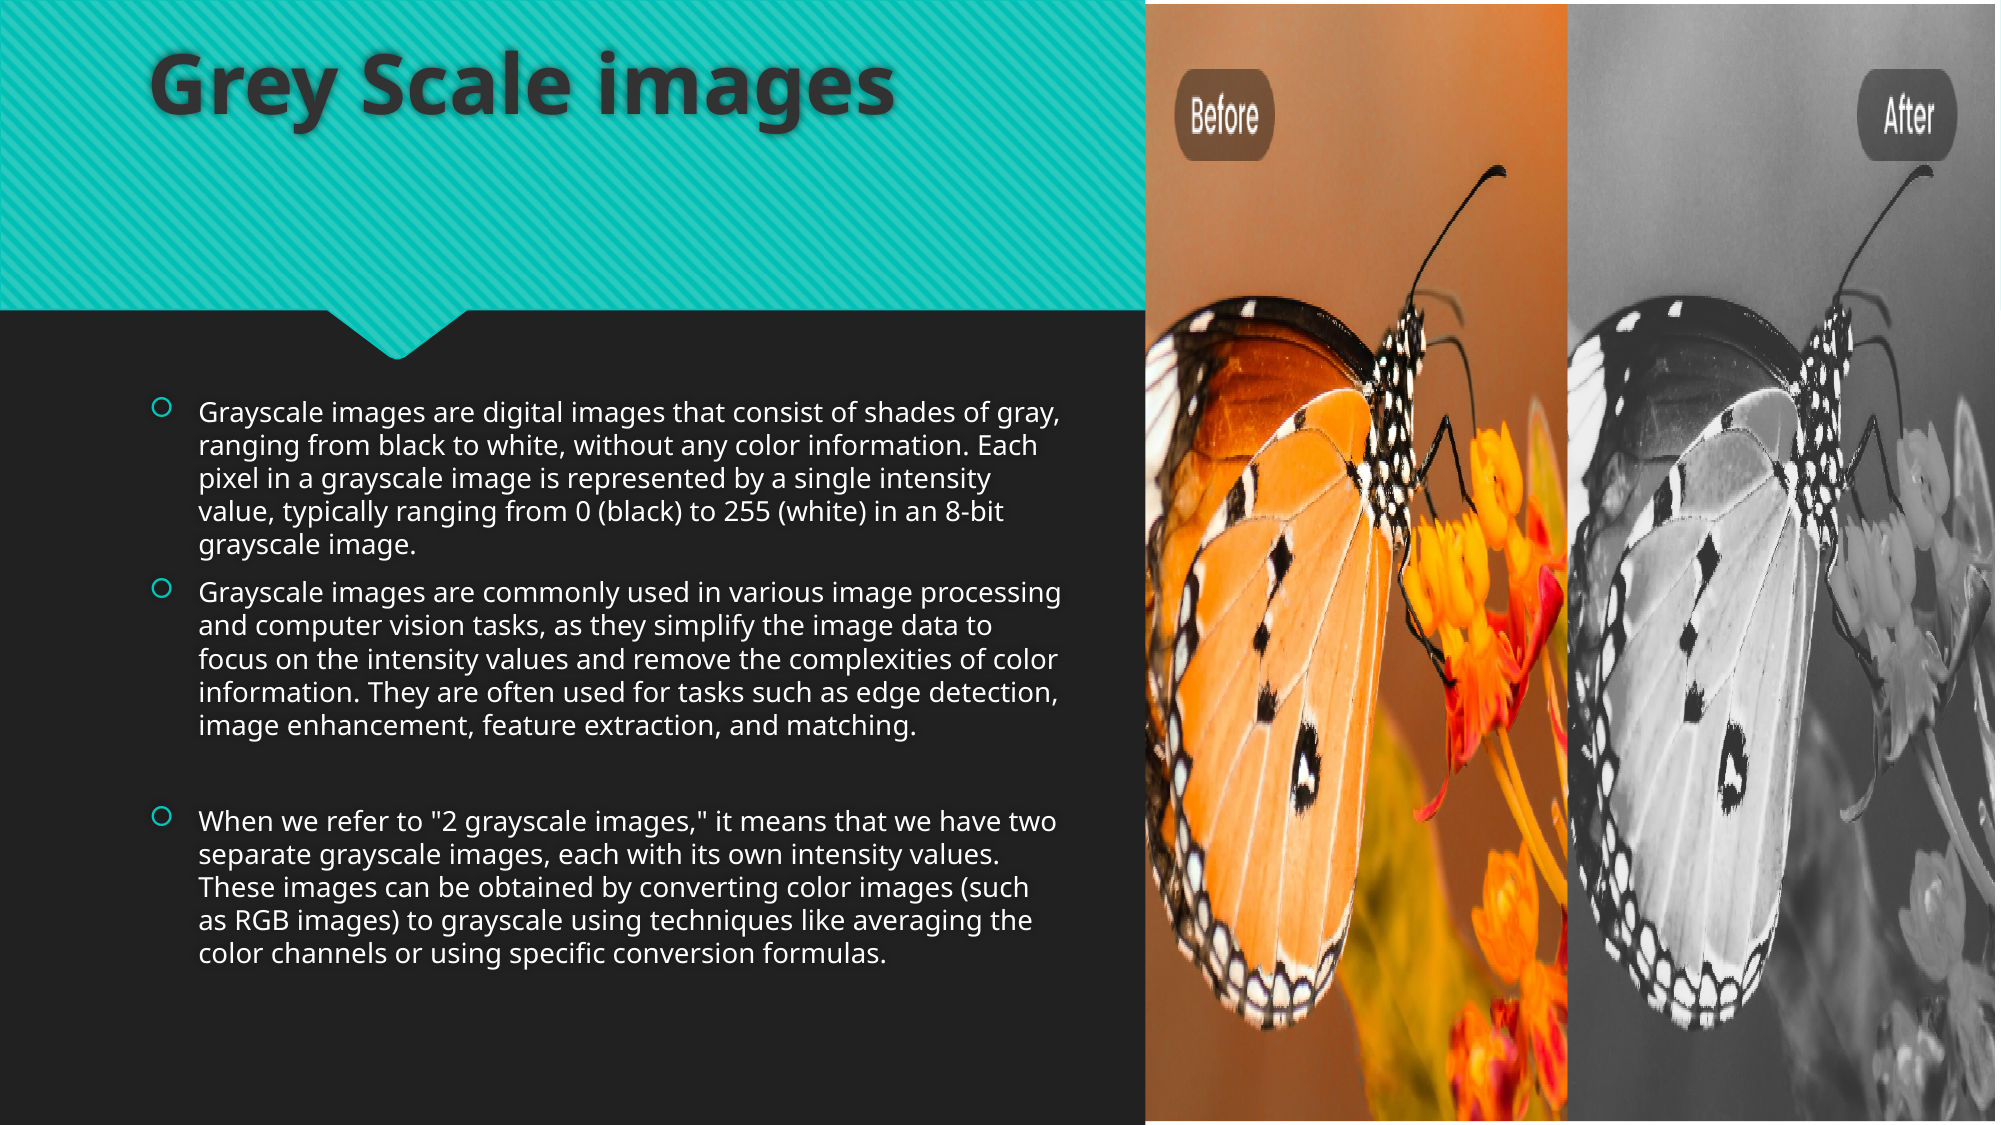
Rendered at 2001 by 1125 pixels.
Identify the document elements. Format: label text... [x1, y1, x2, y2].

picture [1145, 0, 2000, 1125]
list Grayscale images are digital images that consist of shades of gray, ranging from black to white, without any color information. Each pixel in a grayscale image is represented by a single intensity value, typically ranging from 0 (black) to 255 (white) in an 8-bit grayscale image. Grayscale images are commonly used in various image processing and computer vision tasks, as they simplify the image data to focus on the intensity values and remove the complexities of color information. They are often used for tasks such as edge detection, image enhancement, feature extraction, and matching. When we refer to "2 grayscale images," it means that we have two separate grayscale images, each with its own intensity values. These images can be obtained by converting color images (such as RGB images) to grayscale using techniques like averaging the color channels or using specific conversion formulas. [134, 364, 1082, 1000]
title Grey Scale images [132, 73, 1145, 139]
